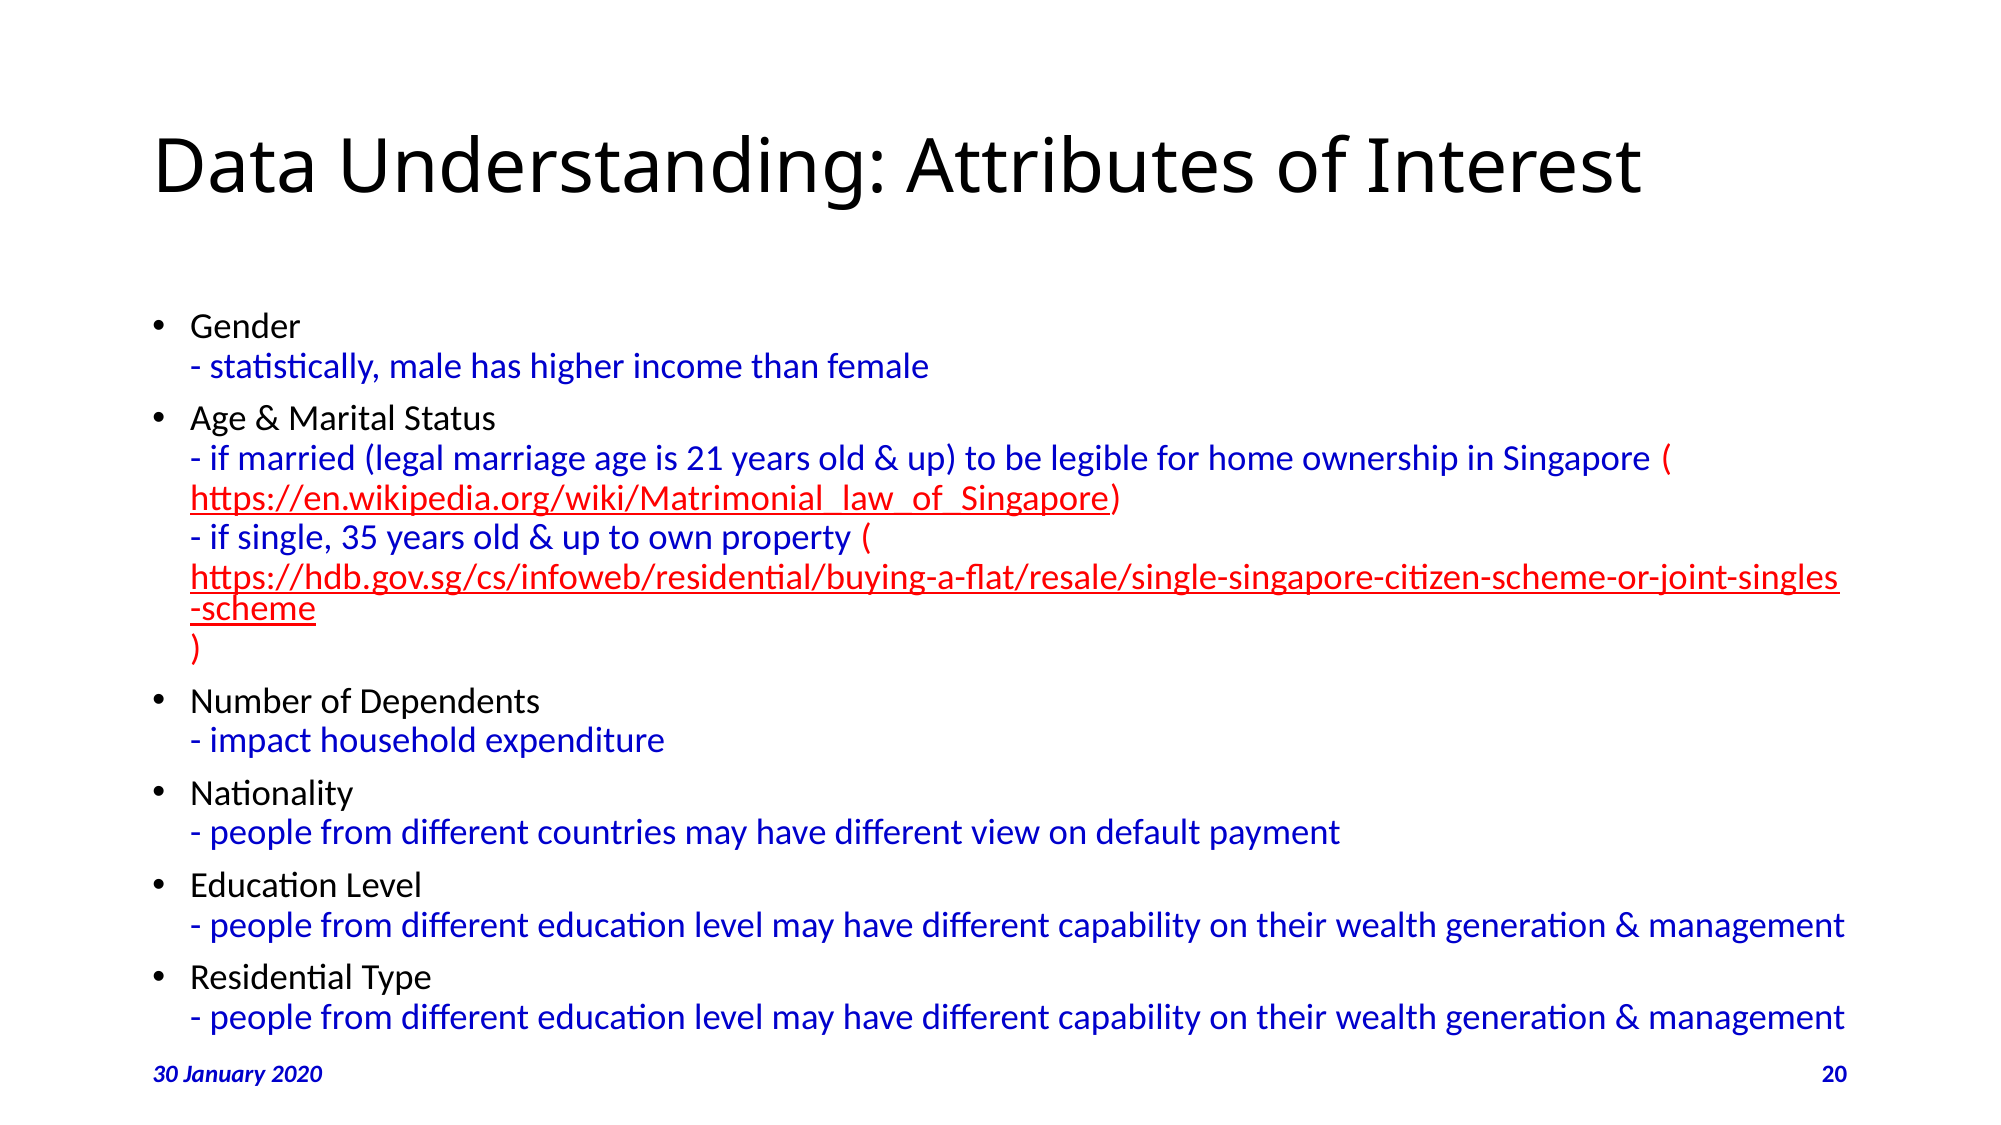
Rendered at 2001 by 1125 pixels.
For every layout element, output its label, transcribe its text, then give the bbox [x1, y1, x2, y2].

list Gender - statistically, male has higher income than female Age & Marital Status - if married (legal marriage age is 21 years old & up) to be legible for home ownership in Singapore (https://en.wikipedia.org/wiki/Matrimonial_law_of_Singapore) - if single, 35 years old & up to own property (https://hdb.gov.sg/cs/infoweb/residential/buying-a-flat/resale/single-singapore-citizen-scheme-or-joint-singles-scheme) Number of Dependents - impact household expenditure Nationality - people from different countries may have different view on default payment Education Level - people from different education level may have different capability on their wealth generation & management Residential Type - people from different education level may have different capability on their wealth generation & management [137, 299, 1863, 1014]
slide_number 20 [1412, 1042, 1863, 1103]
title Data Understanding: Attributes of Interest [137, 59, 1936, 278]
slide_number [137, 1042, 588, 1103]
